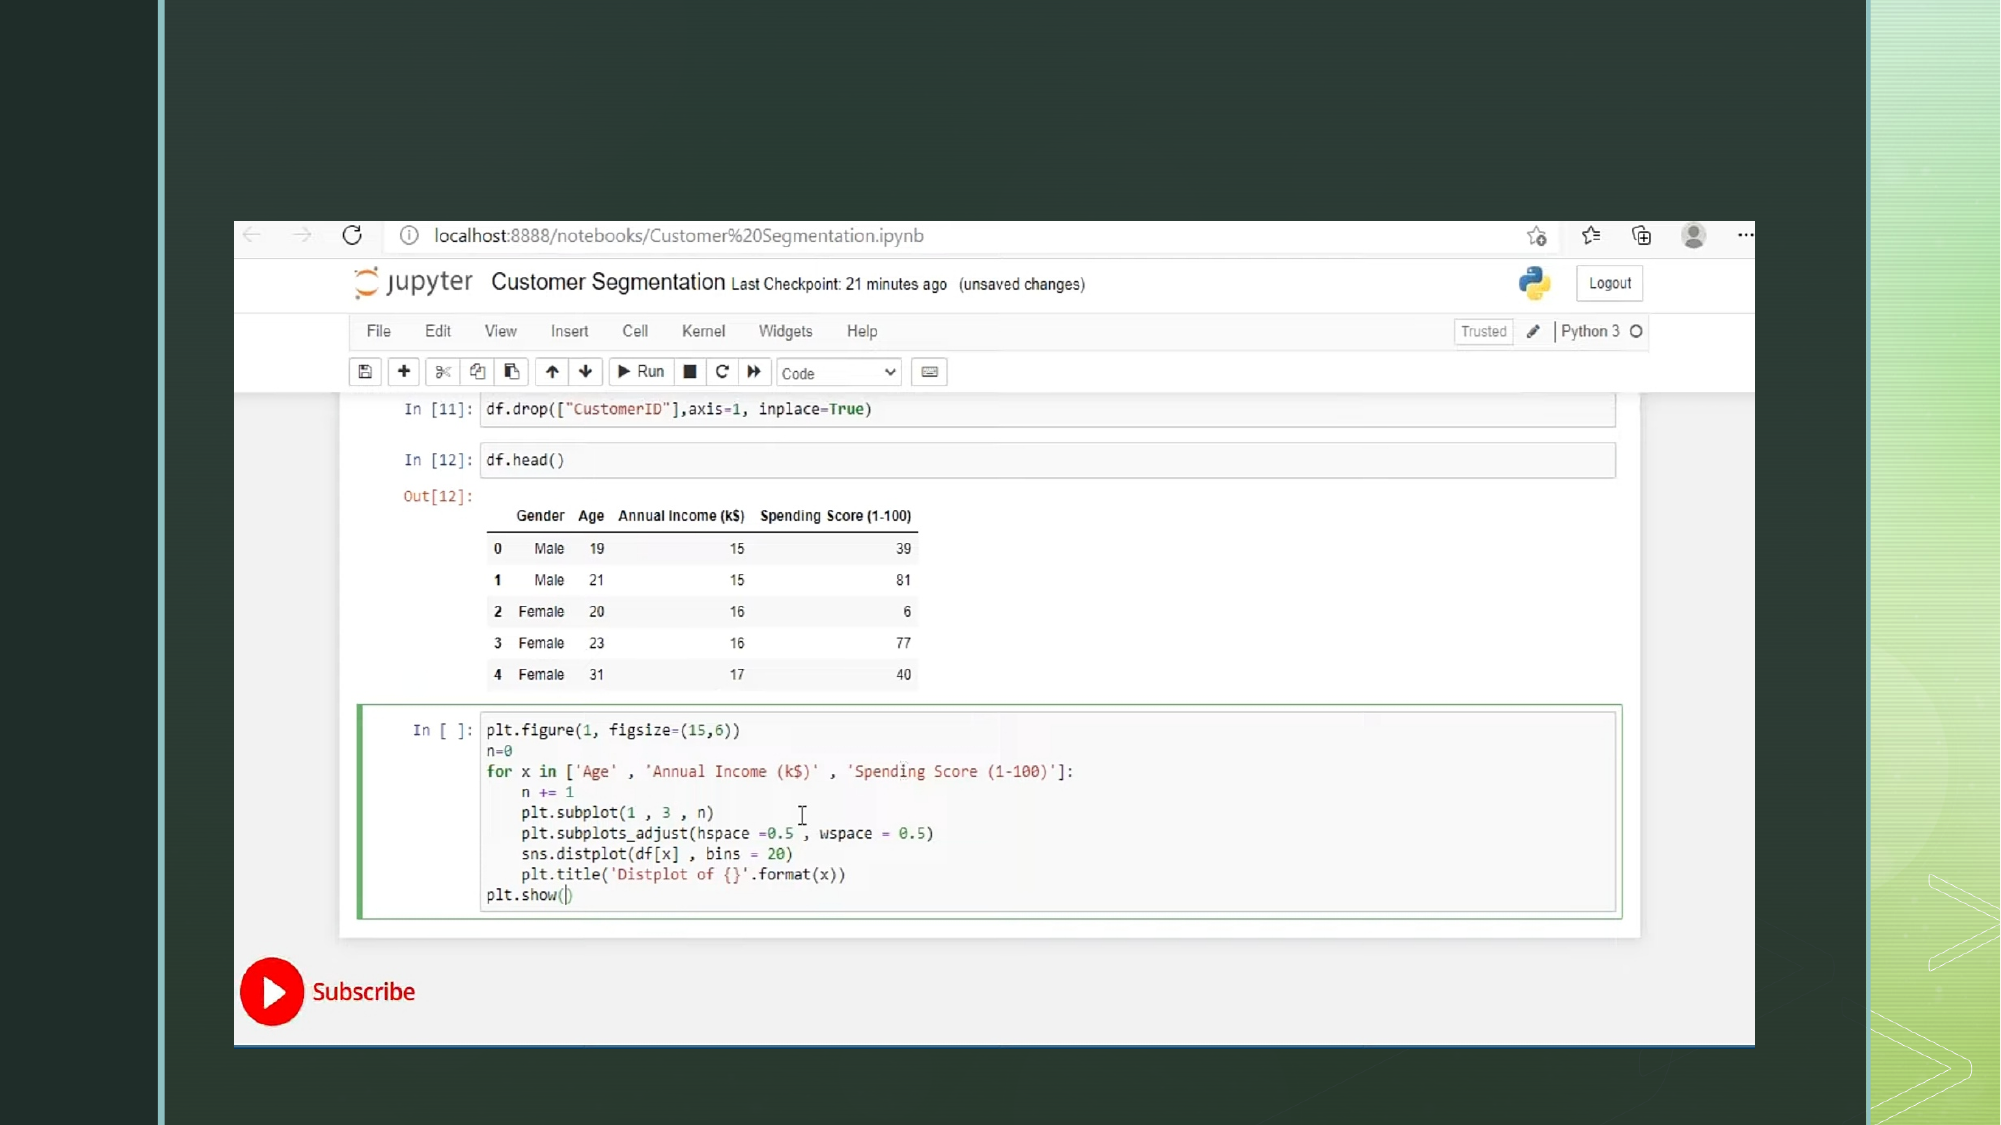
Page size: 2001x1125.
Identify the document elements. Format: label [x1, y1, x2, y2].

picture [234, 221, 1755, 1049]
picture [1871, 0, 2001, 1125]
